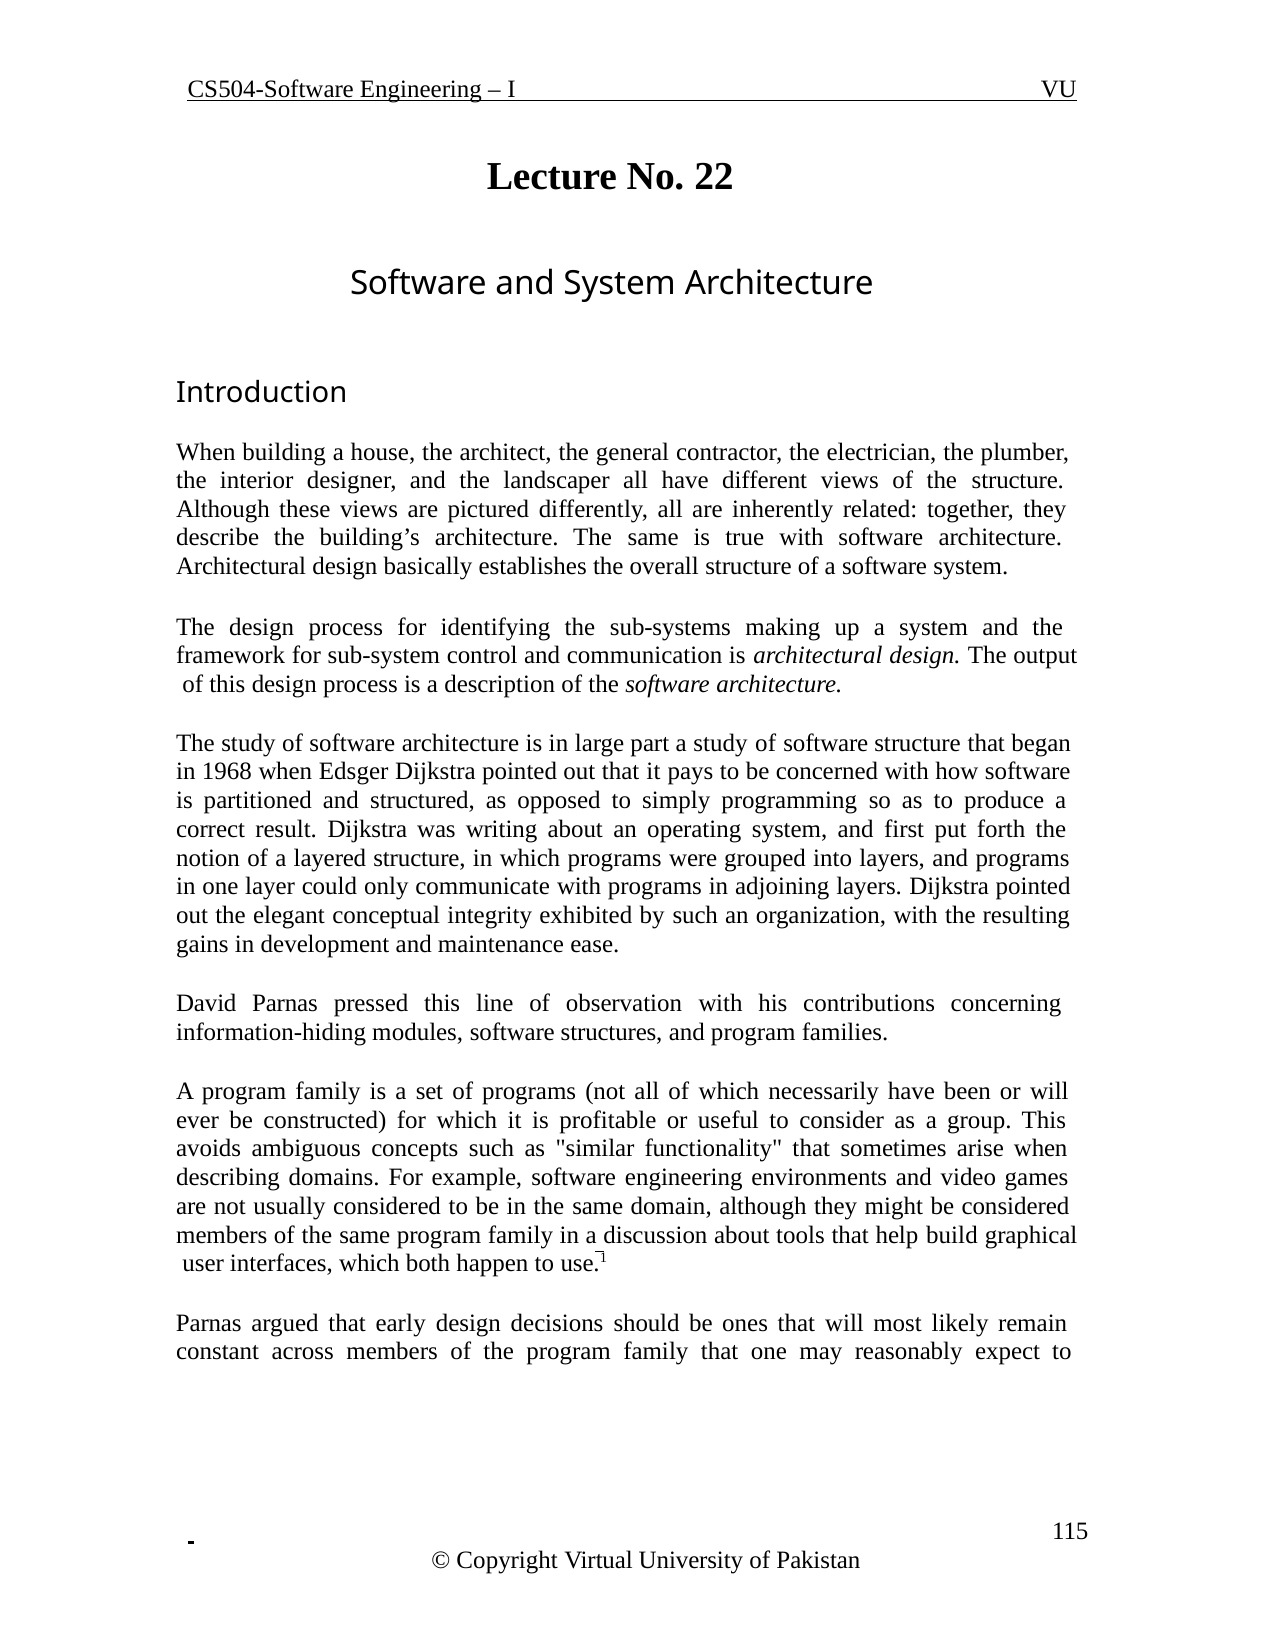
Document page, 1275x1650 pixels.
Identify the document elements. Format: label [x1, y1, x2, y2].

slide_number [185, 1509, 1092, 1650]
text_box [173, 150, 1079, 1365]
text_box [185, 72, 1080, 103]
